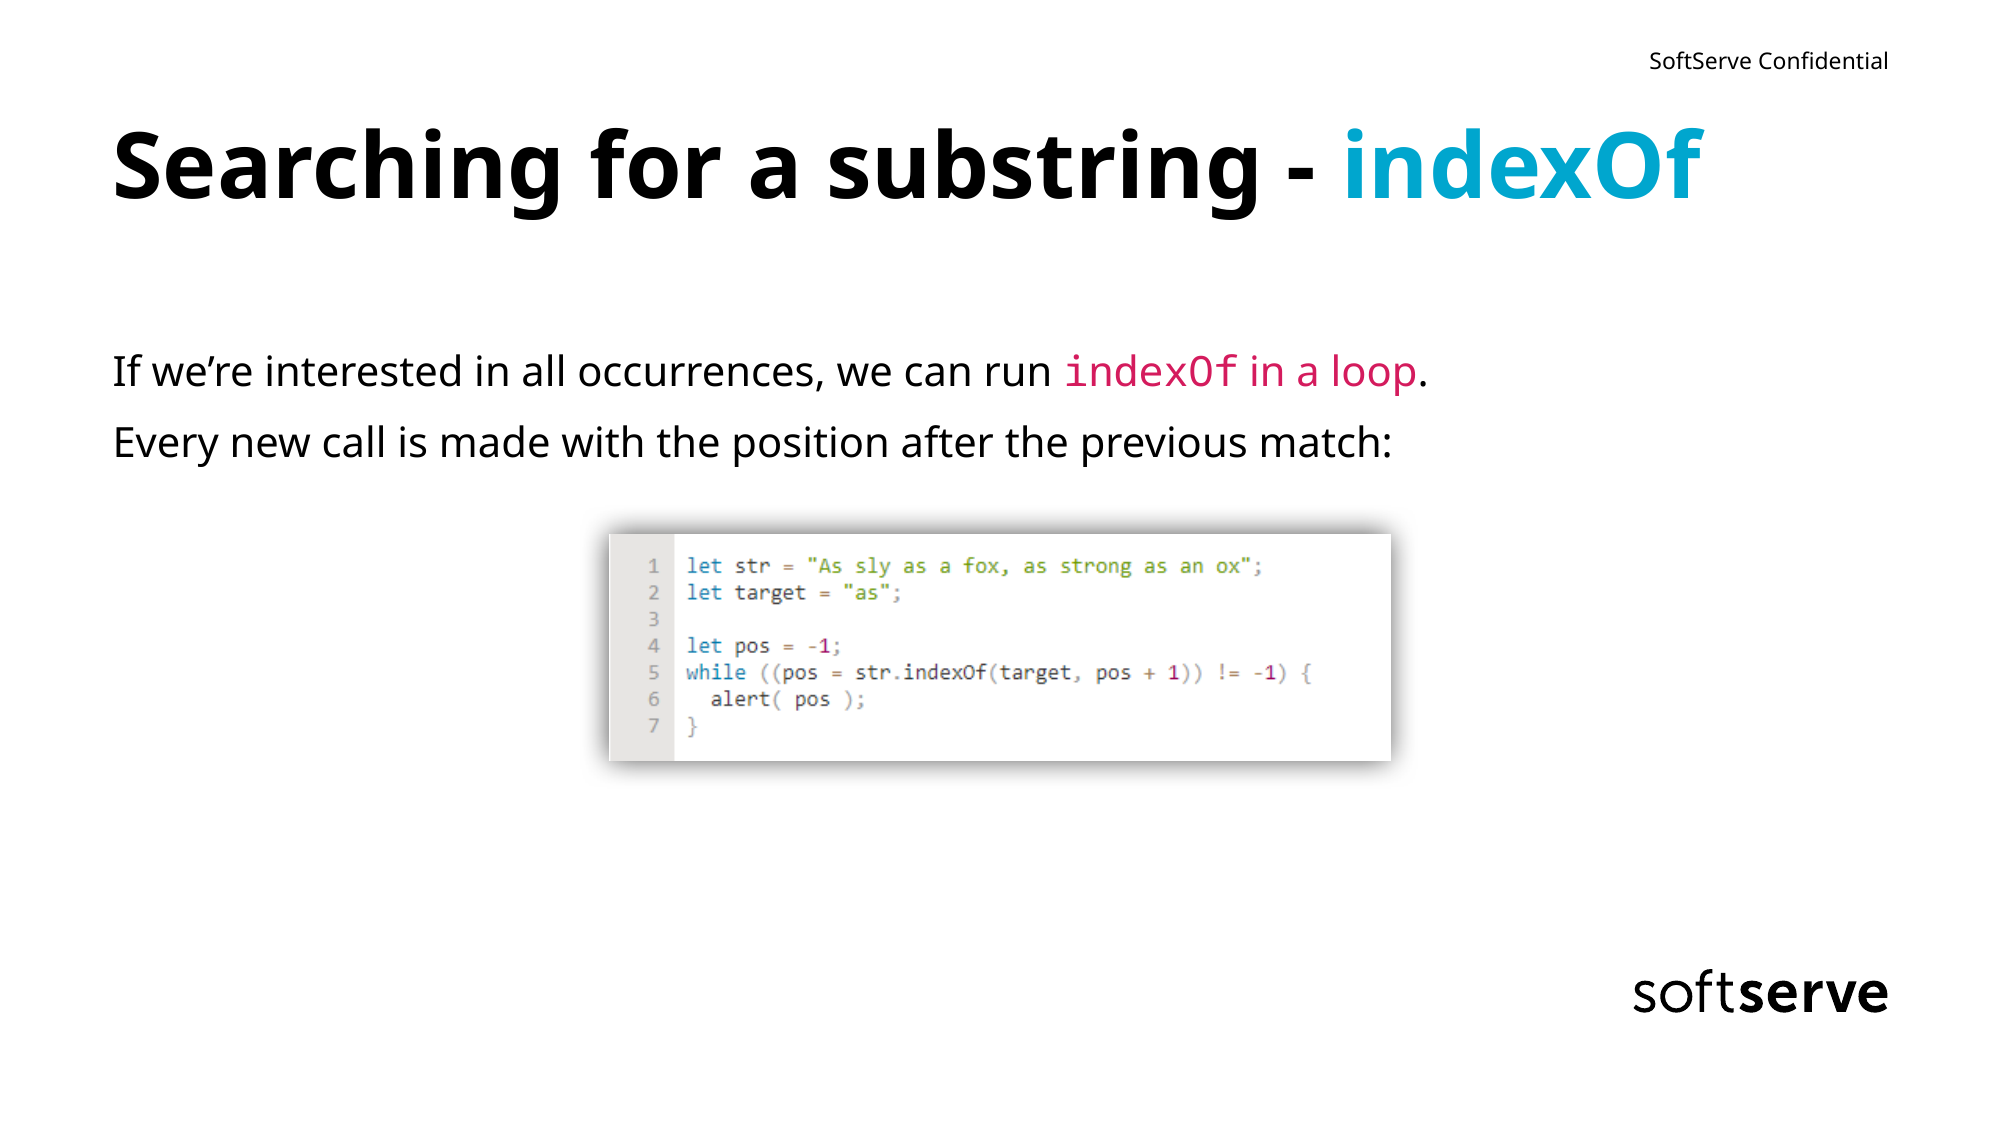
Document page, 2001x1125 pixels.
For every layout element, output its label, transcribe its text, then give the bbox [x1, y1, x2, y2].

picture [609, 534, 1391, 762]
list If we’re interested in all occurrences, we can run indexOf in a loop. Every new call is made with the position after the previous match: [112, 337, 1913, 900]
title Searching for a substring - indexOf [112, 112, 1888, 225]
